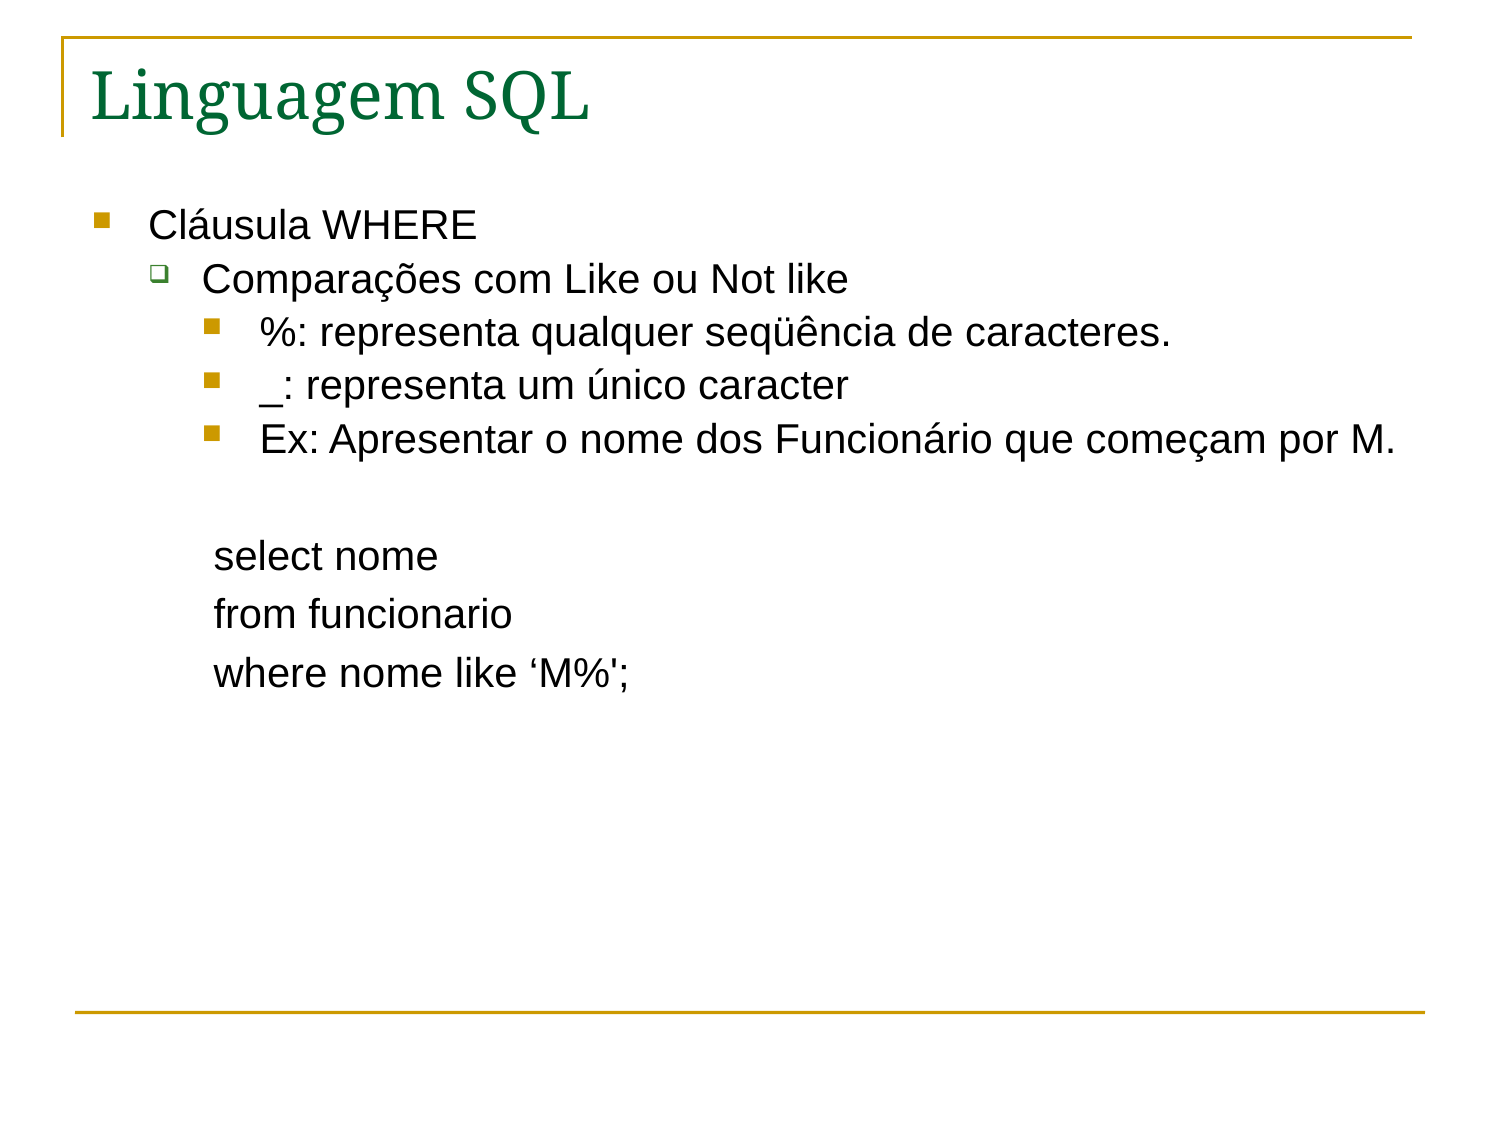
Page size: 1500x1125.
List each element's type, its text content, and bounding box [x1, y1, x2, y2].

title Linguagem SQL [75, 45, 1425, 161]
list Cláusula WHERE Comparações com Like ou Not like %: representa qualquer seqüência de caracteres. _: representa um único caracter Ex: Apresentar o nome dos Funcionário que começam por M. select nome from funcionario where nome like ‘M%'; [76, 196, 1427, 940]
